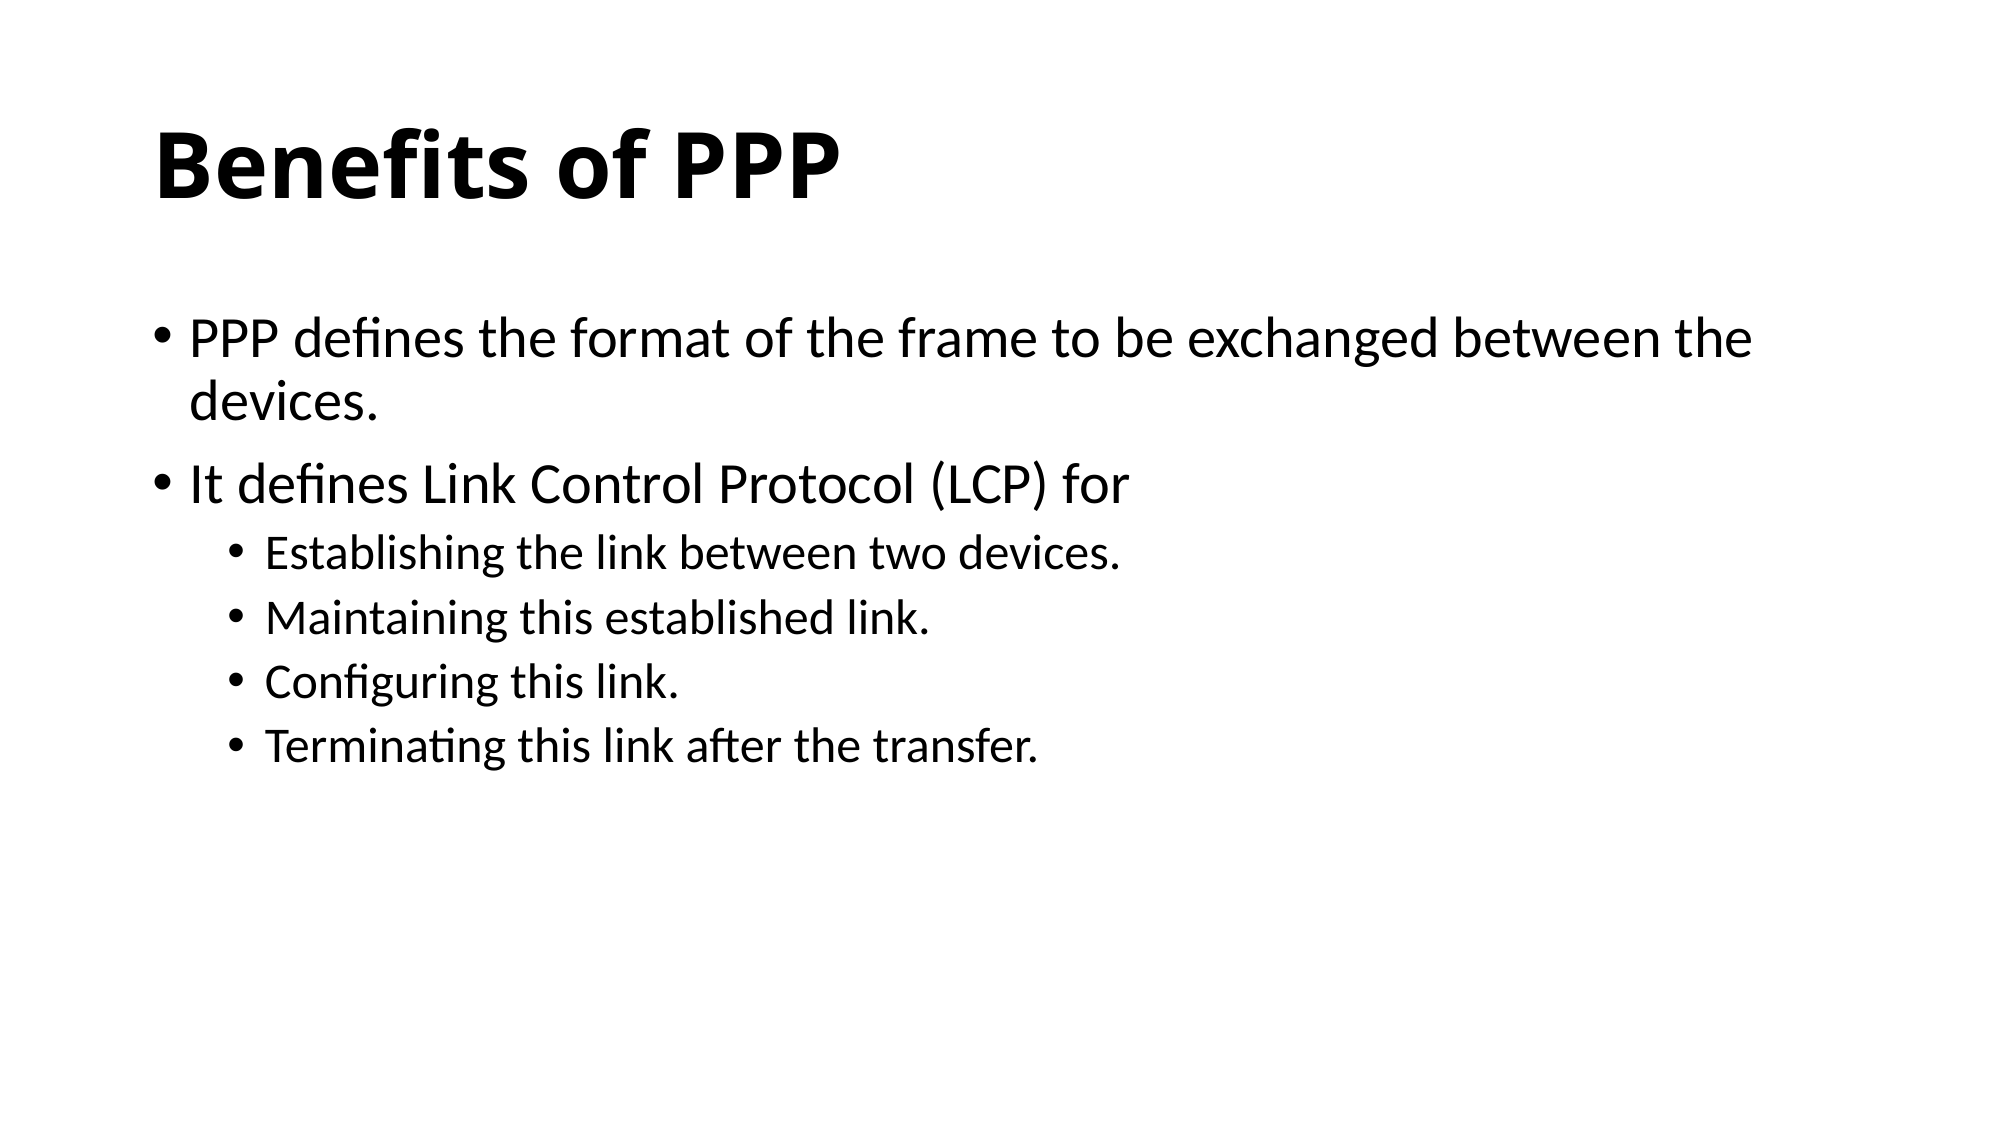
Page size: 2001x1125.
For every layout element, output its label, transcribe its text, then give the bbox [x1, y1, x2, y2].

list PPP defines the format of the frame to be exchanged between the devices. It defines Link Control Protocol (LCP) for Establishing the link between two devices. Maintaining this established link. Configuring this link. Terminating this link after the transfer. [137, 299, 1863, 1014]
title Benefits of PPP [137, 59, 1863, 278]
